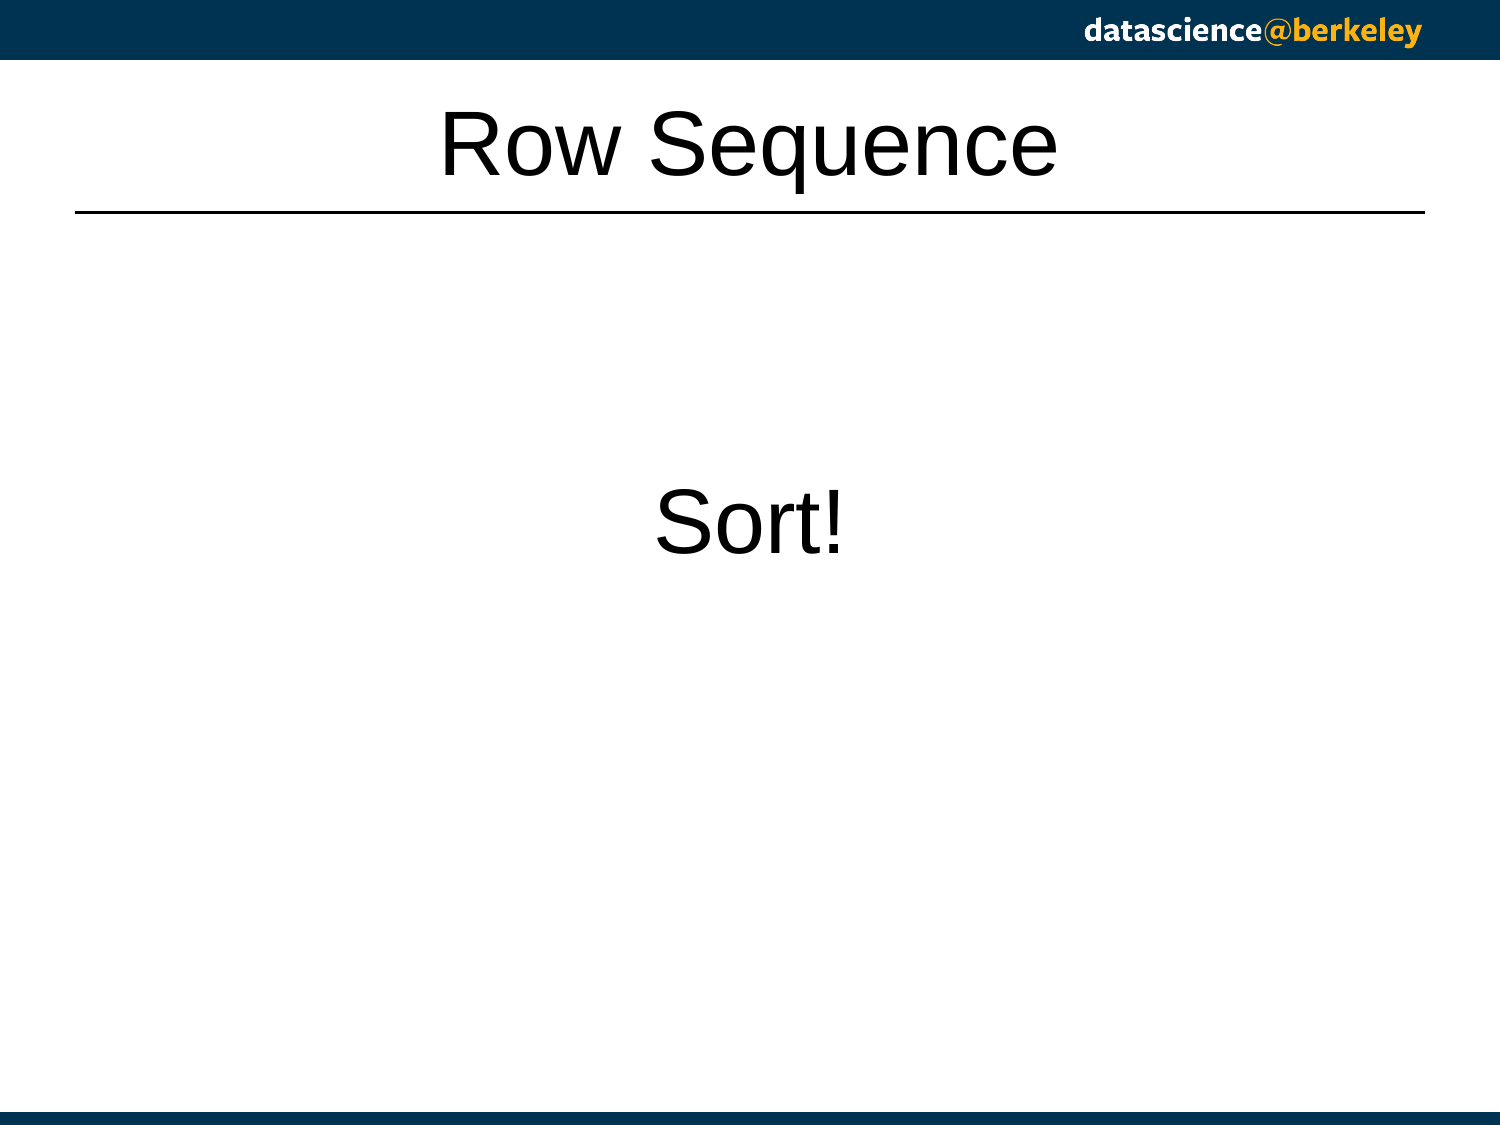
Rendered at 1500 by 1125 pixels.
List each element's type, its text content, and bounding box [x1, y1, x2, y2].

list Sort! [75, 262, 1425, 1005]
picture [1079, 10, 1431, 52]
title Row Sequence [75, 45, 1425, 233]
